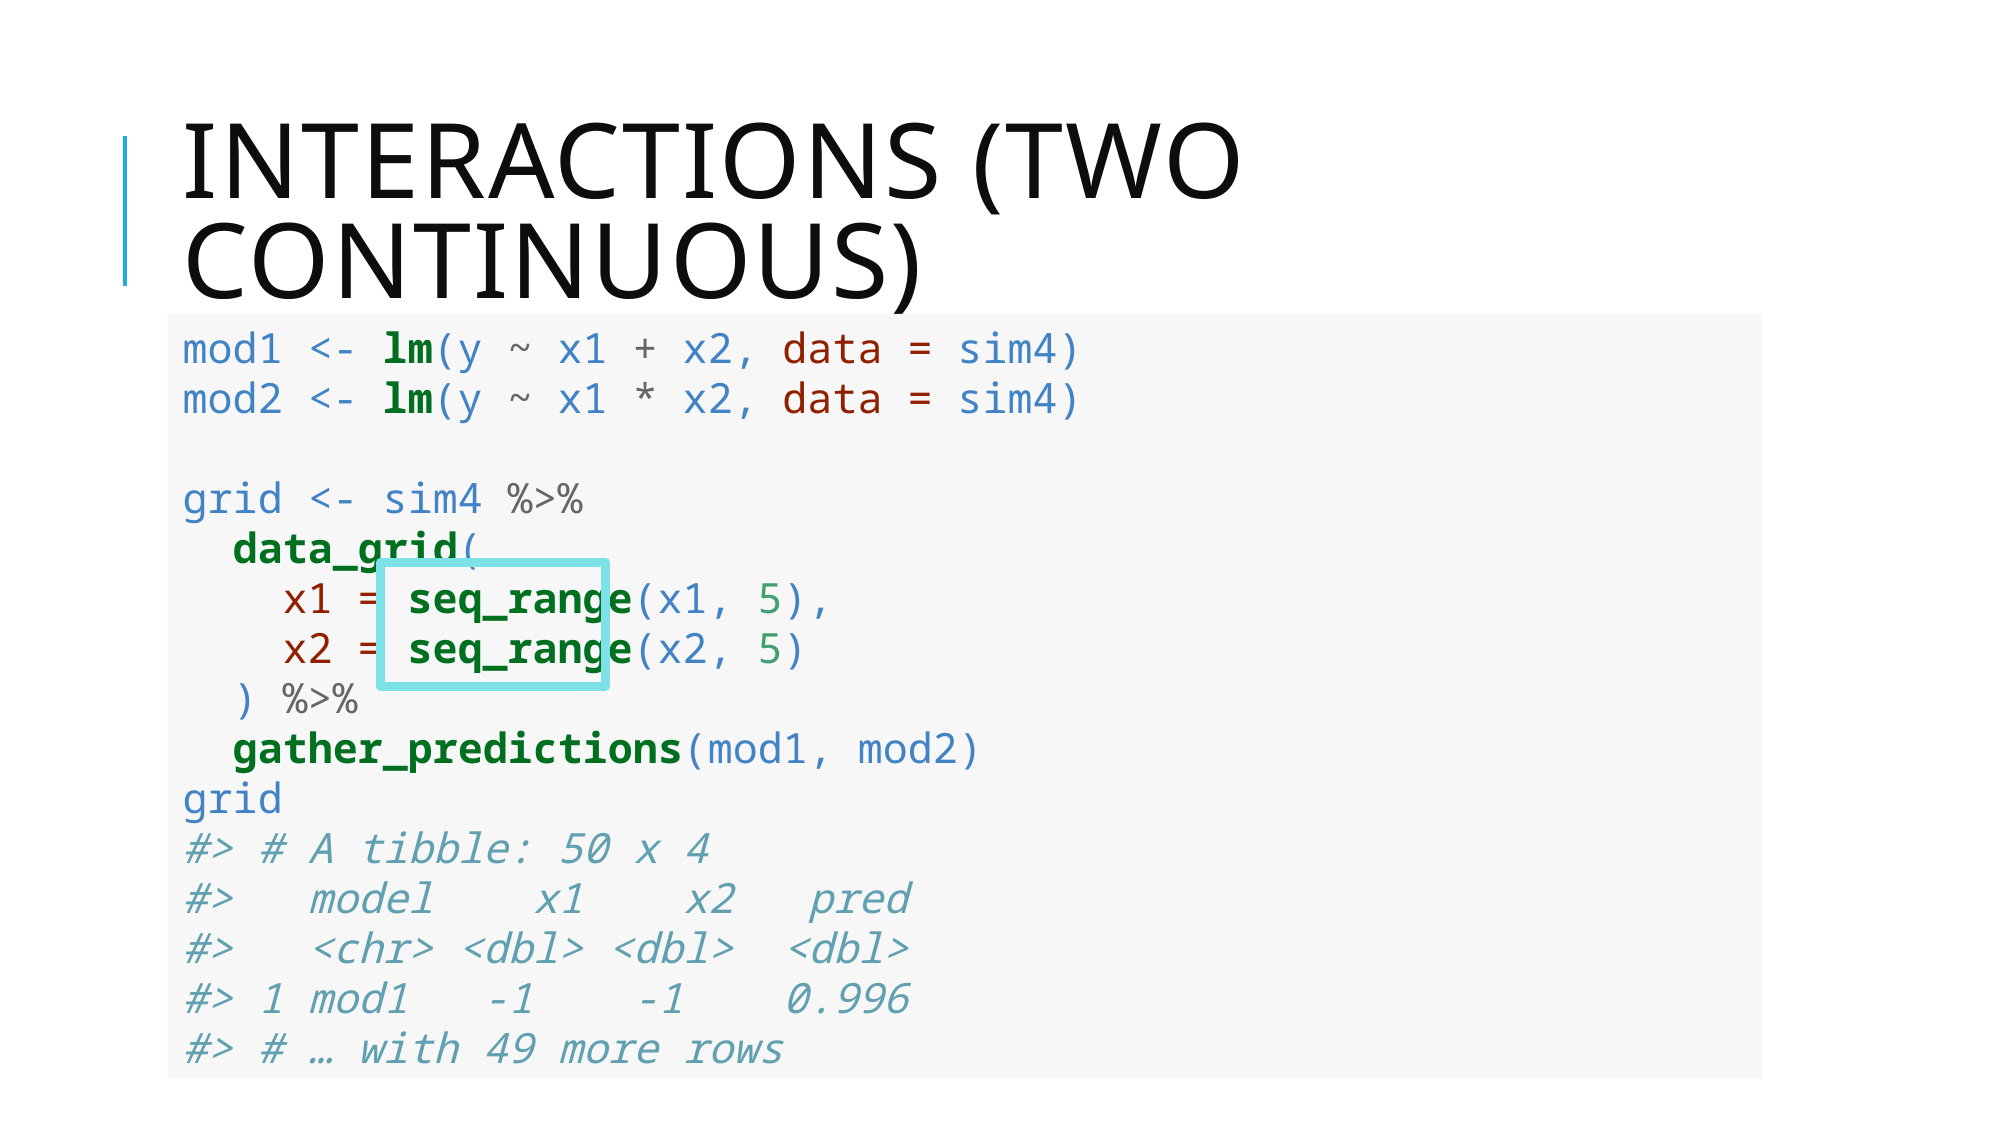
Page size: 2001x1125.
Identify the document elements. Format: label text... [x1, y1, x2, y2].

title Interactions (two continuous) [168, 96, 1763, 313]
text_box mod1 <- lm(y ~ x1 + x2, data = sim4) mod2 <- lm(y ~ x1 * x2, data = sim4) grid <- sim4 %>% data_grid( x1 = seq_range(x1, 5), x2 = seq_range(x2, 5) ) %>% gather_predictions(mod1, mod2) grid #> # A tibble: 50 x 4 #> model x1 x2 pred #> <chr> <dbl> <dbl> <dbl> #> 1 mod1 -1 -1 0.996 #> # … with 49 more rows [167, 313, 1763, 1079]
text_box [379, 561, 607, 688]
